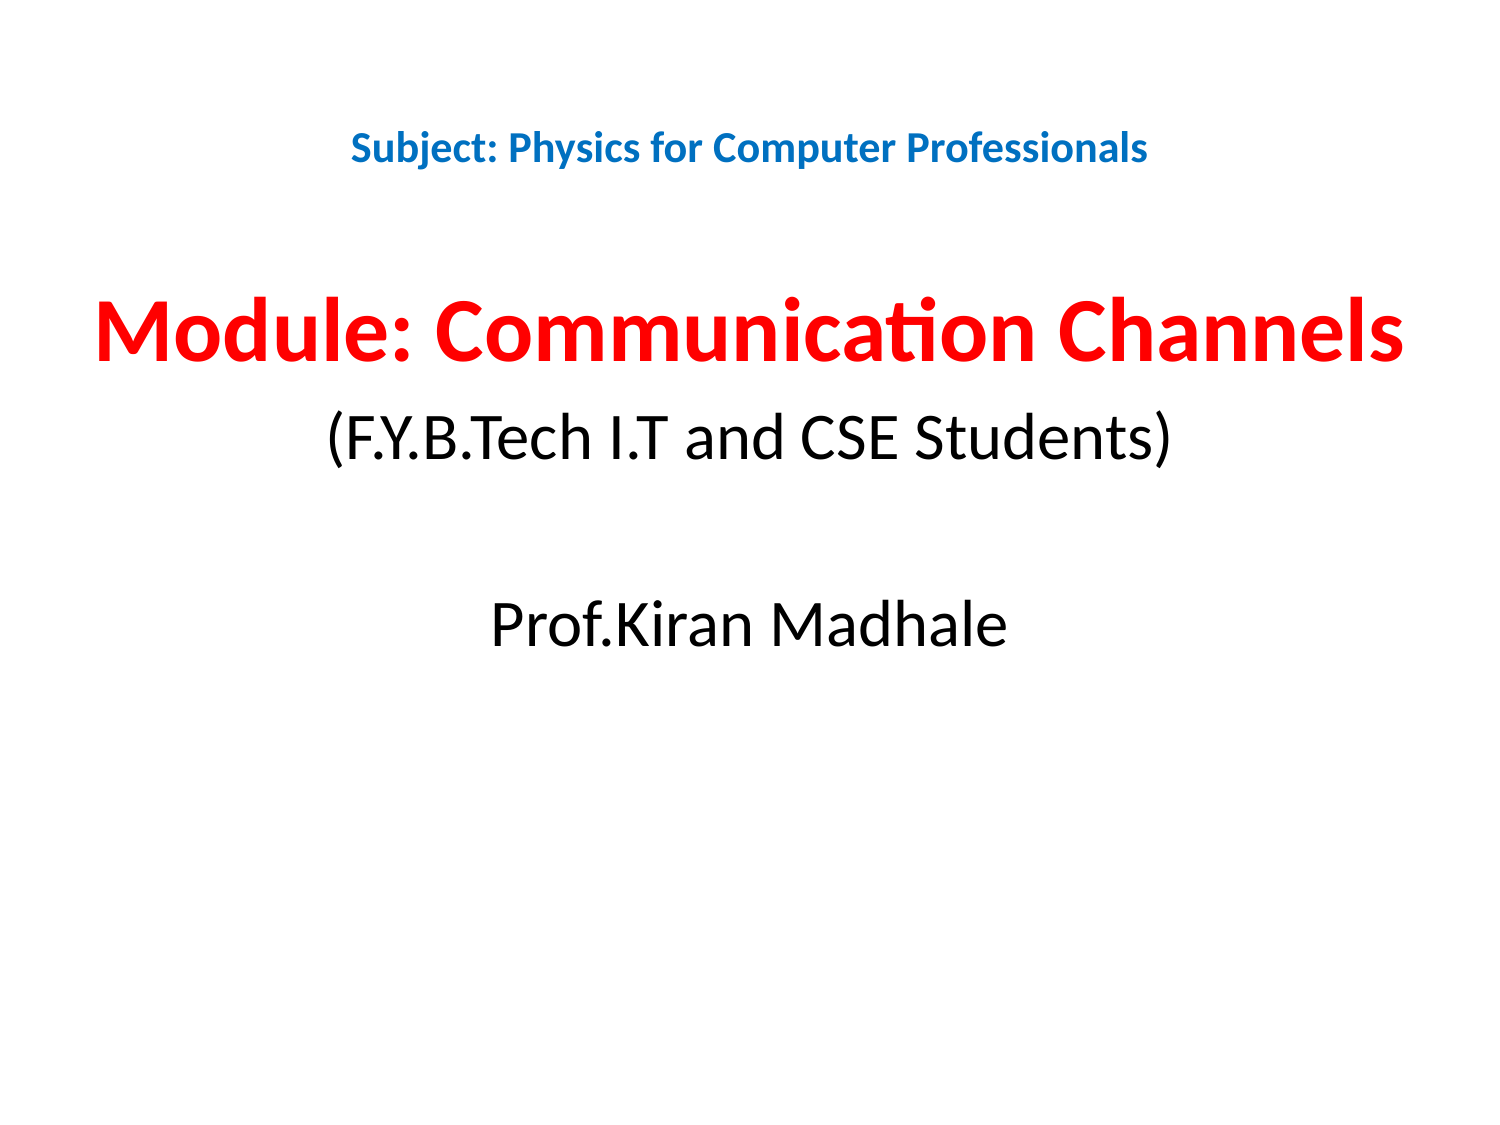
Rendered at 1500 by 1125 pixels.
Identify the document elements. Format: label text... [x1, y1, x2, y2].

list Module: Communication Channels (F.Y.B.Tech I.T and CSE Students) Prof.Kiran Madhale [75, 262, 1425, 1005]
title Subject: Physics for Computer Professionals [75, 45, 1425, 233]
